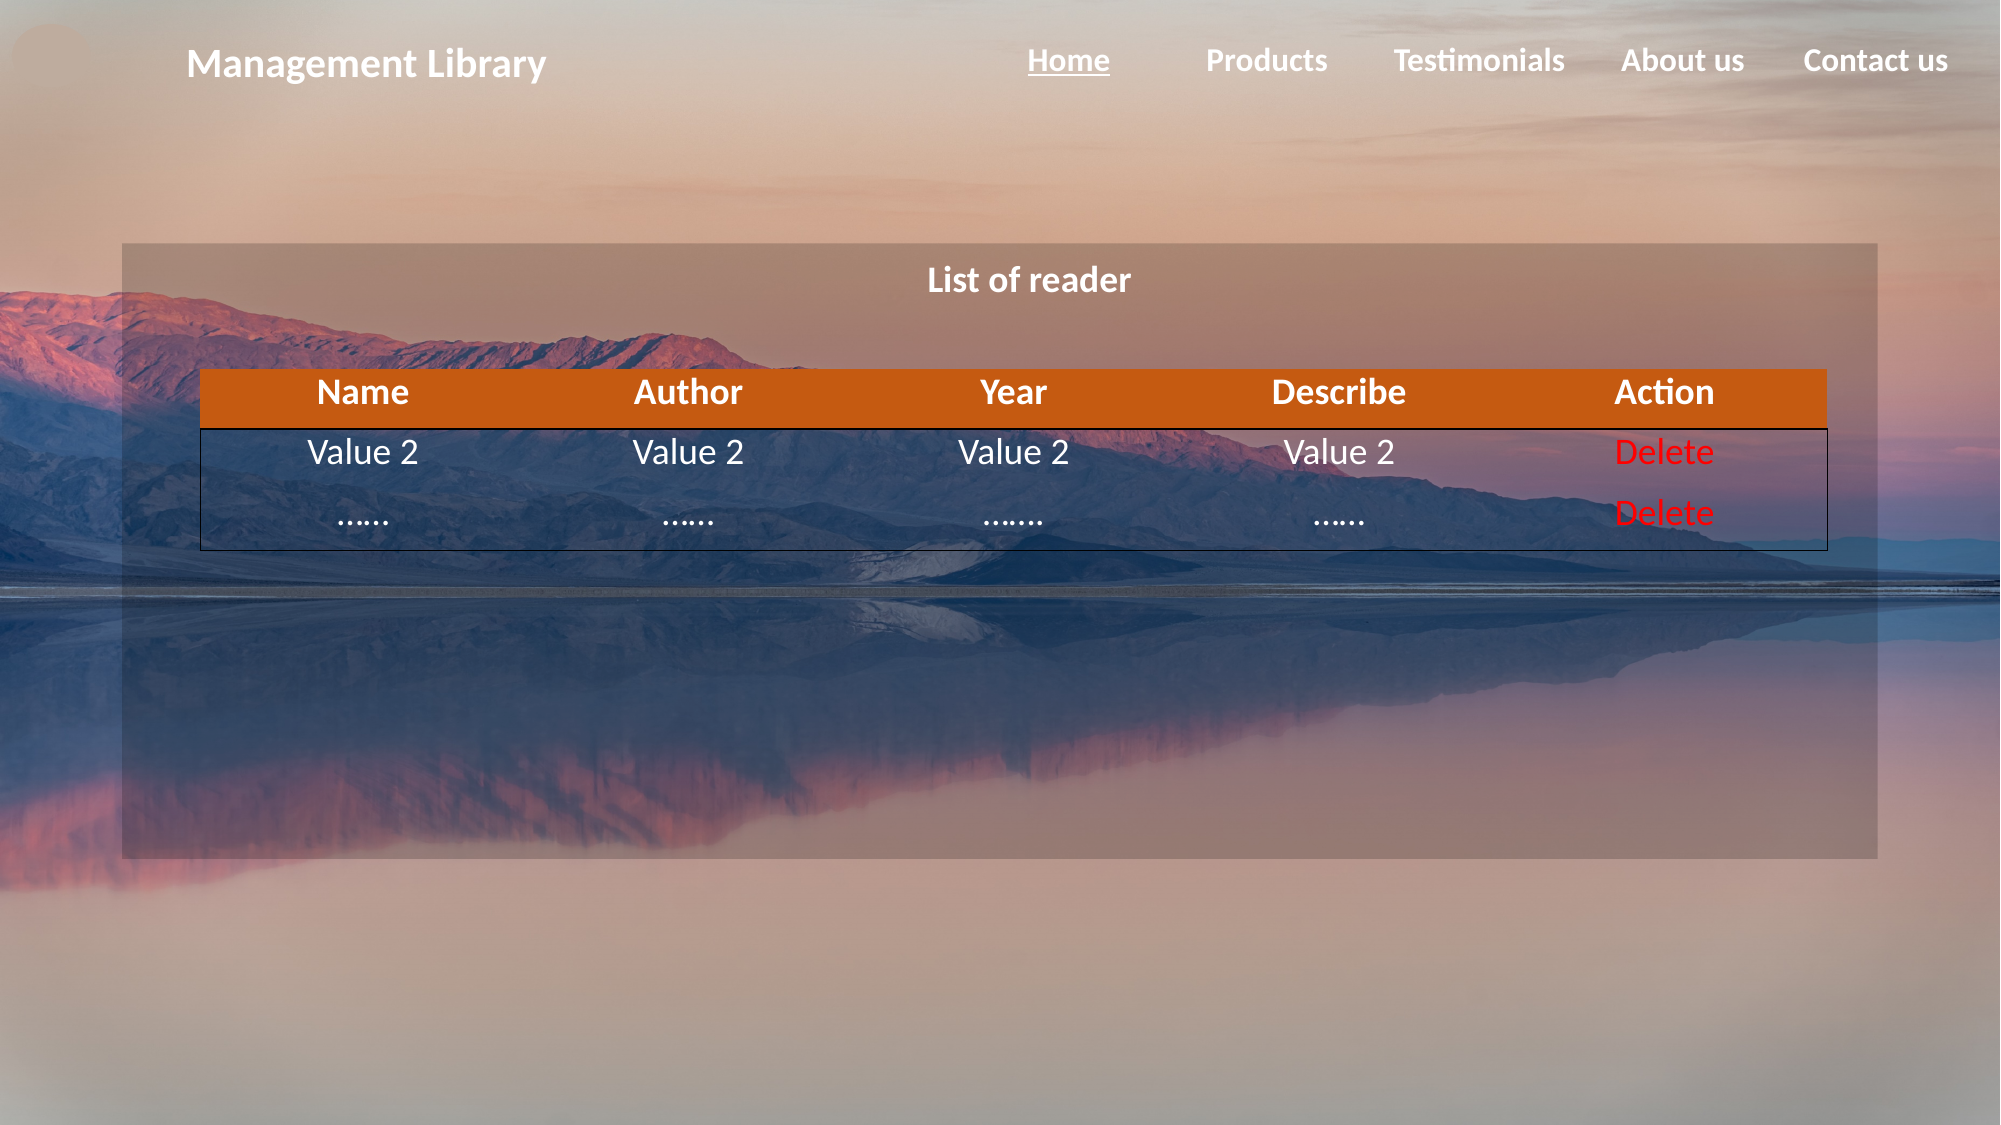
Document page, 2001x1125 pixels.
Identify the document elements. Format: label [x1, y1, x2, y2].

list [0, 0, 2000, 1125]
